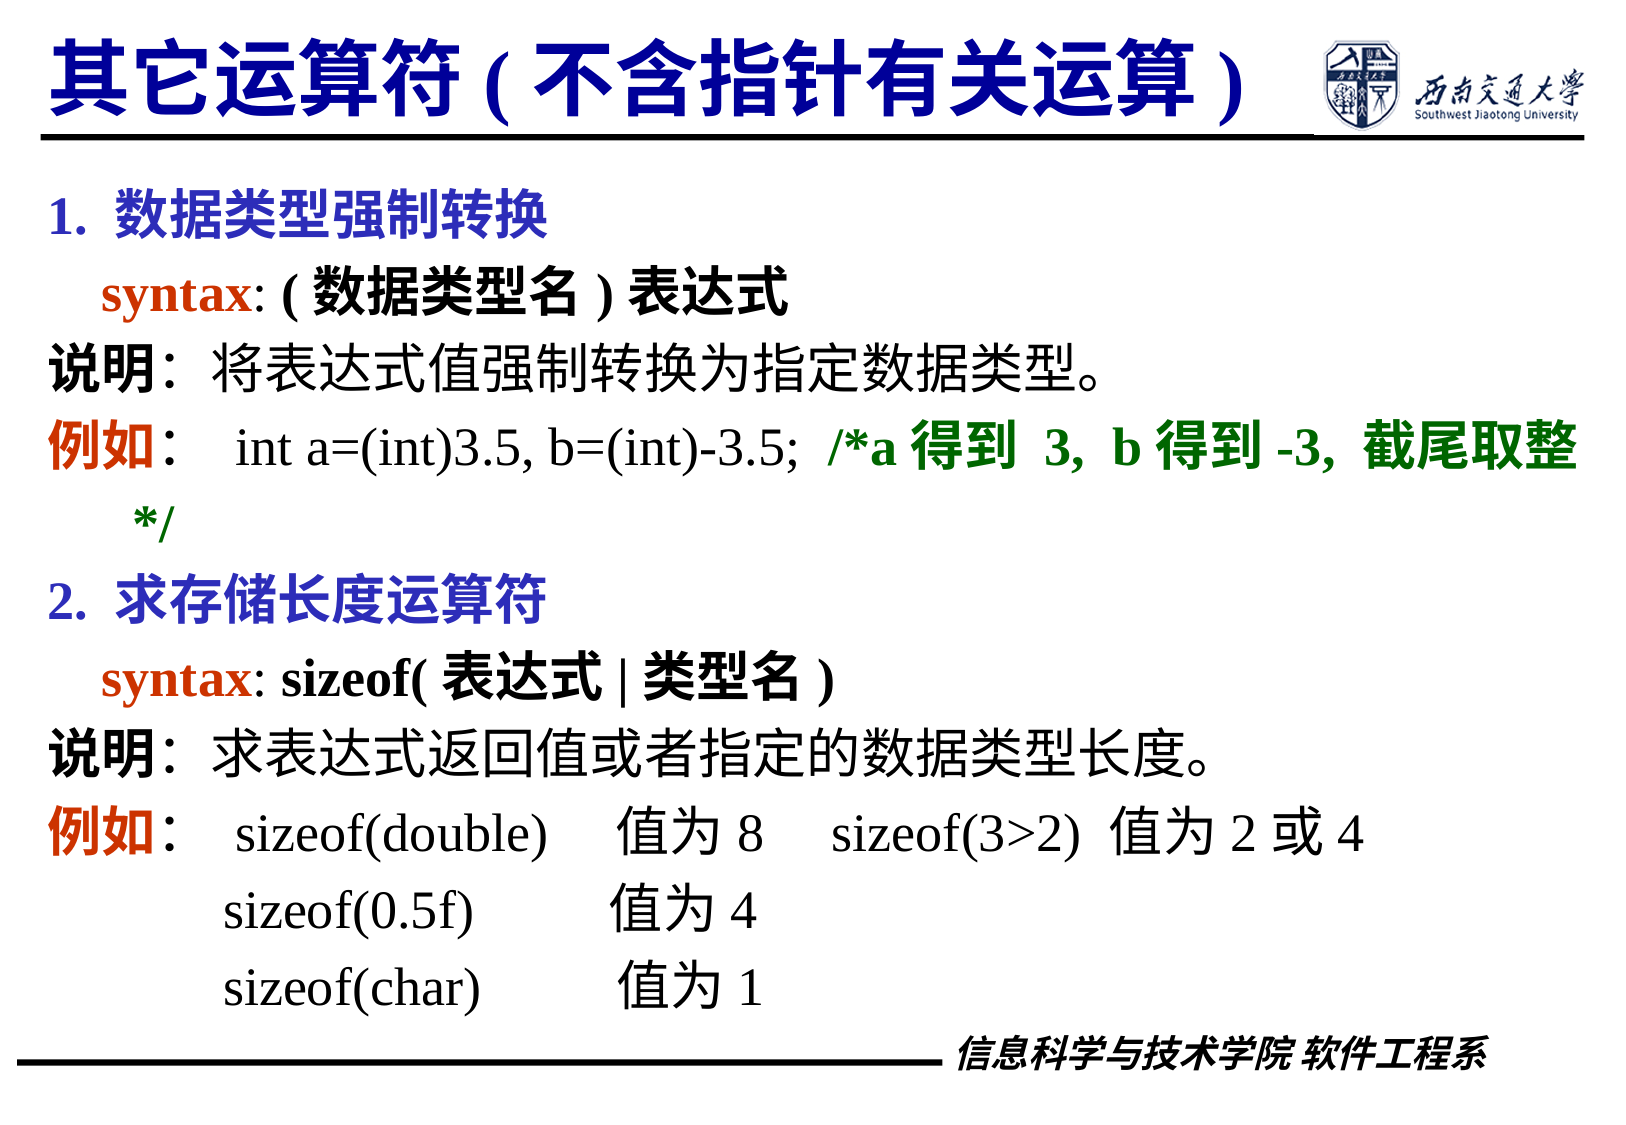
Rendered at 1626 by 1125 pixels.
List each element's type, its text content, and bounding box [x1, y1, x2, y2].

text_box 1. 数据类型强制转换 syntax: (数据类型名)表达式 说明：将表达式值强制转换为指定数据类型。 例如： int a=(int)3.5, b=(int)-3.5; /*a得到 3, b得到-3, 截尾取整*/ 2. 求存储长度运算符 syntax: sizeof(表达式|类型名) 说明：求表达式返回值或者指定的数据类型长度。 例如： sizeof(double) 值为8 sizeof(3>2) 值为2或4 sizeof(0.5f) 值为4 sizeof(char) 值为1 [32, 160, 1604, 1101]
text_box 其它运算符(不含指针有关运算) [32, 18, 1415, 138]
picture [1415, 49, 1595, 135]
